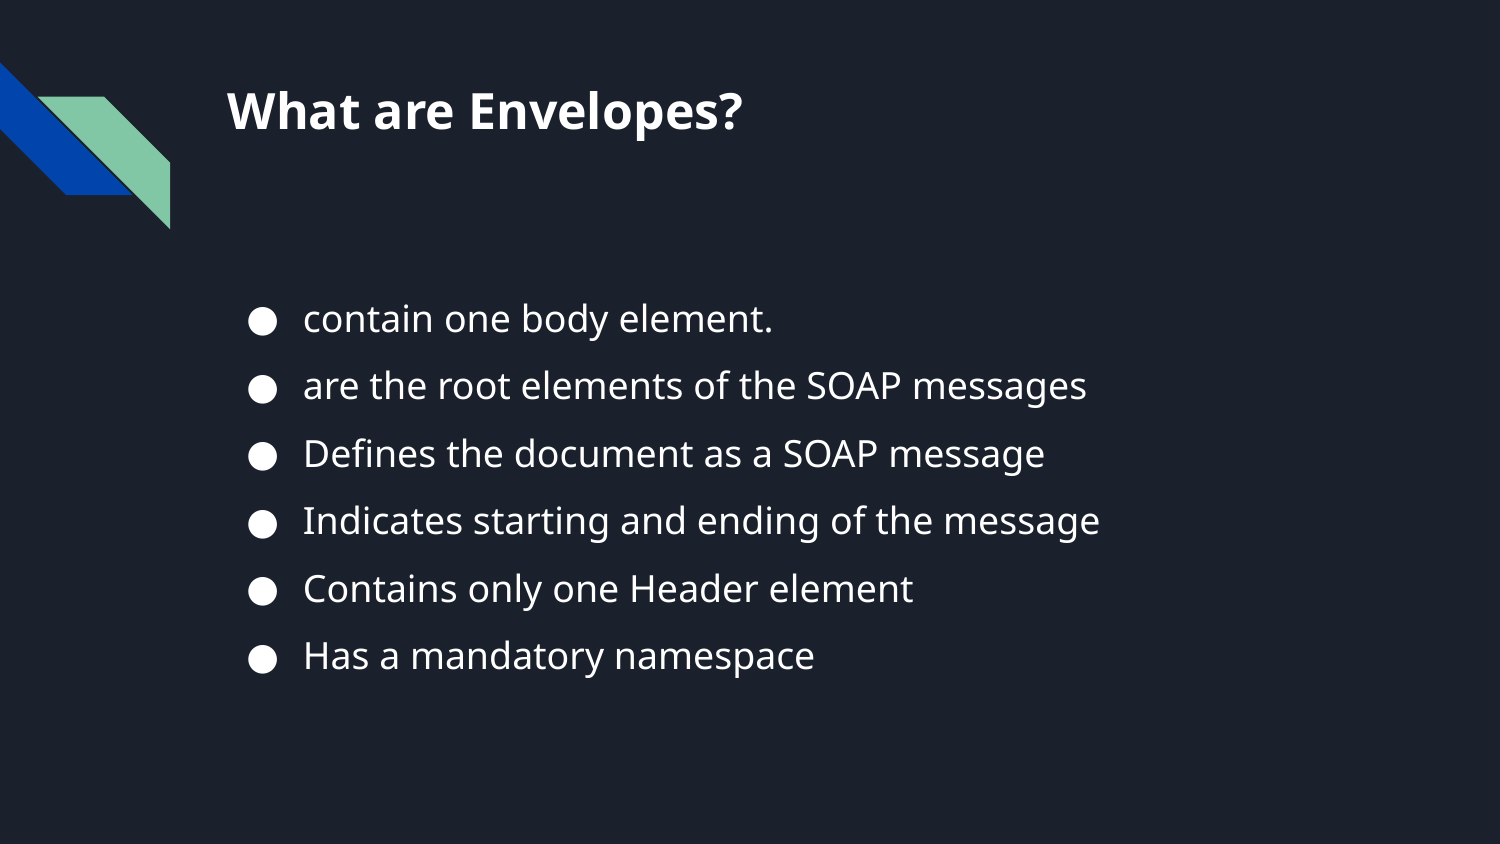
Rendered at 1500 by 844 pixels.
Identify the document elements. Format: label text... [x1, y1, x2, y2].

list contain one body element. are the root elements of the SOAP messages Defines the document as a SOAP message Indicates starting and ending of the message Contains only one Header element Has a mandatory namespace [212, 257, 1368, 735]
title What are Envelopes? [212, 64, 1368, 215]
